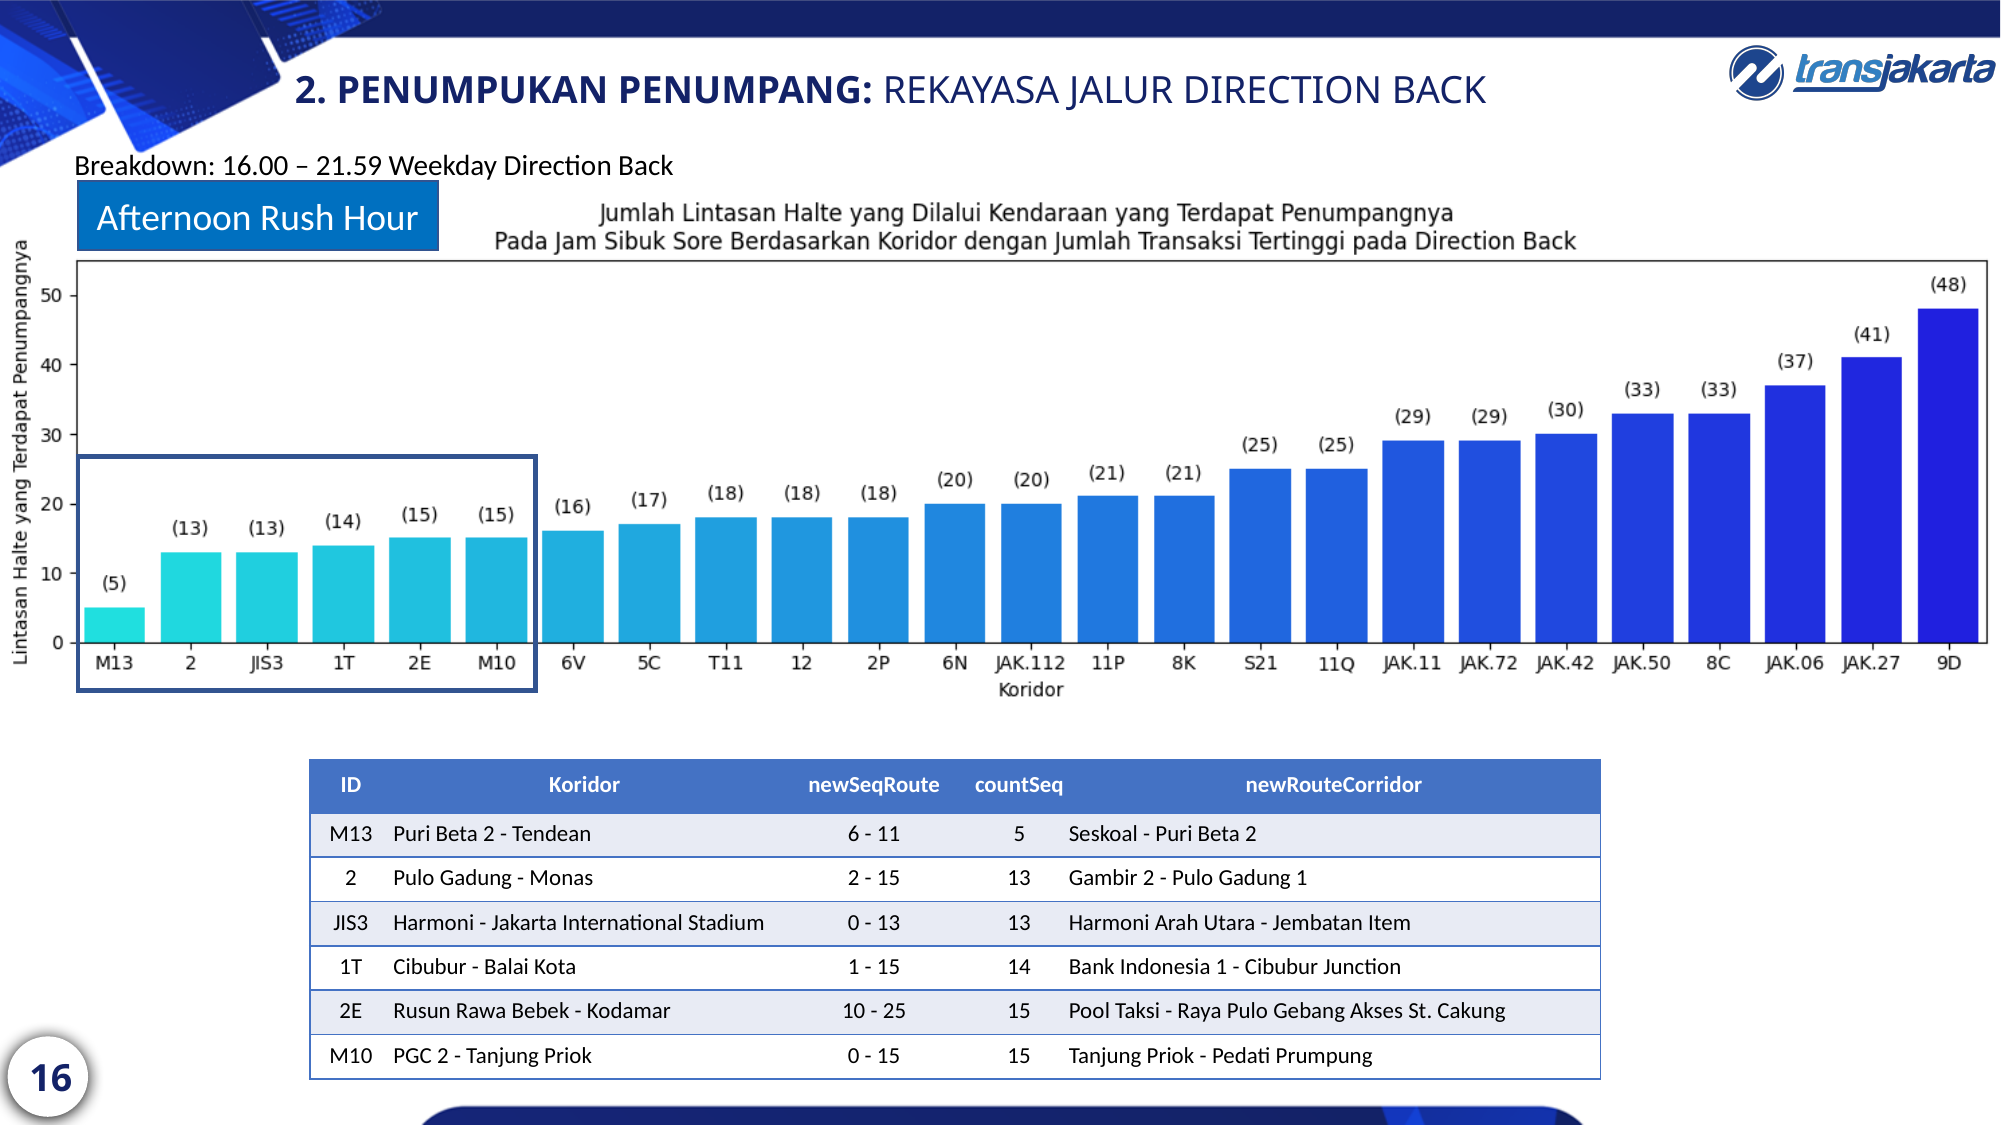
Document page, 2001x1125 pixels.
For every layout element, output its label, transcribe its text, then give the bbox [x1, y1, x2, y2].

table_header countSeq [971, 761, 1067, 812]
text_box Breakdown: 16.00 – 21.59 Weekday Direction Back [59, 139, 703, 189]
table_cell 15 [971, 991, 1067, 1034]
table_cell 10 - 25 [777, 991, 971, 1034]
table_header Koridor [392, 761, 777, 812]
table_header ID [311, 761, 392, 812]
table_cell M10 [311, 1035, 392, 1078]
table_cell Pulo Gadung - Monas [392, 858, 777, 901]
table_cell 14 [971, 947, 1067, 989]
table_cell M13 [311, 814, 392, 856]
table_cell Bank Indonesia 1 - Cibubur Junction [1067, 947, 1600, 989]
table_cell Seskoal - Puri Beta 2 [1067, 814, 1600, 856]
table_cell 2 [311, 858, 392, 901]
table_cell Harmoni Arah Utara - Jembatan Item [1067, 902, 1600, 945]
table_cell Gambir 2 - Pulo Gadung 1 [1067, 858, 1600, 901]
table_cell 15 [971, 1035, 1067, 1078]
table_cell 6 - 11 [777, 814, 971, 856]
table_cell Harmoni - Jakarta International Stadium [392, 902, 777, 945]
table_cell 0 - 13 [777, 902, 971, 945]
table_cell JIS3 [311, 902, 392, 945]
text_box [20, 1107, 76, 1118]
table_cell Cibubur - Balai Kota [392, 947, 777, 989]
picture [0, 0, 2001, 1125]
text_box [6, 1053, 14, 1101]
table_cell Rusun Rawa Bebek - Kodamar [392, 991, 777, 1034]
table_cell Tanjung Priok - Pedati Prumpung [1067, 1035, 1600, 1078]
table_cell 1T [311, 947, 392, 989]
table_cell Puri Beta 2 - Tendean [392, 814, 777, 856]
table_cell PGC 2 - Tanjung Priok [392, 1035, 777, 1078]
table_cell 13 [971, 902, 1067, 945]
table_cell 13 [971, 858, 1067, 901]
table_header newRouteCorridor [1067, 761, 1600, 812]
table_cell 2E [311, 991, 392, 1034]
text_box 16 [14, 1046, 88, 1107]
table_header newSeqRoute [777, 761, 971, 812]
table_cell 5 [971, 814, 1067, 856]
table_cell Pool Taksi - Raya Pulo Gebang Akses St. Cakung [1067, 991, 1600, 1034]
text_box 2. PENUMPUKAN PENUMPANG: REKAYASA JALUR DIRECTION BACK [279, 35, 1719, 119]
table_cell 1 - 15 [777, 947, 971, 989]
text_box [20, 1035, 76, 1046]
table_cell 0 - 15 [777, 1035, 971, 1078]
table_cell 2 - 15 [777, 858, 971, 901]
